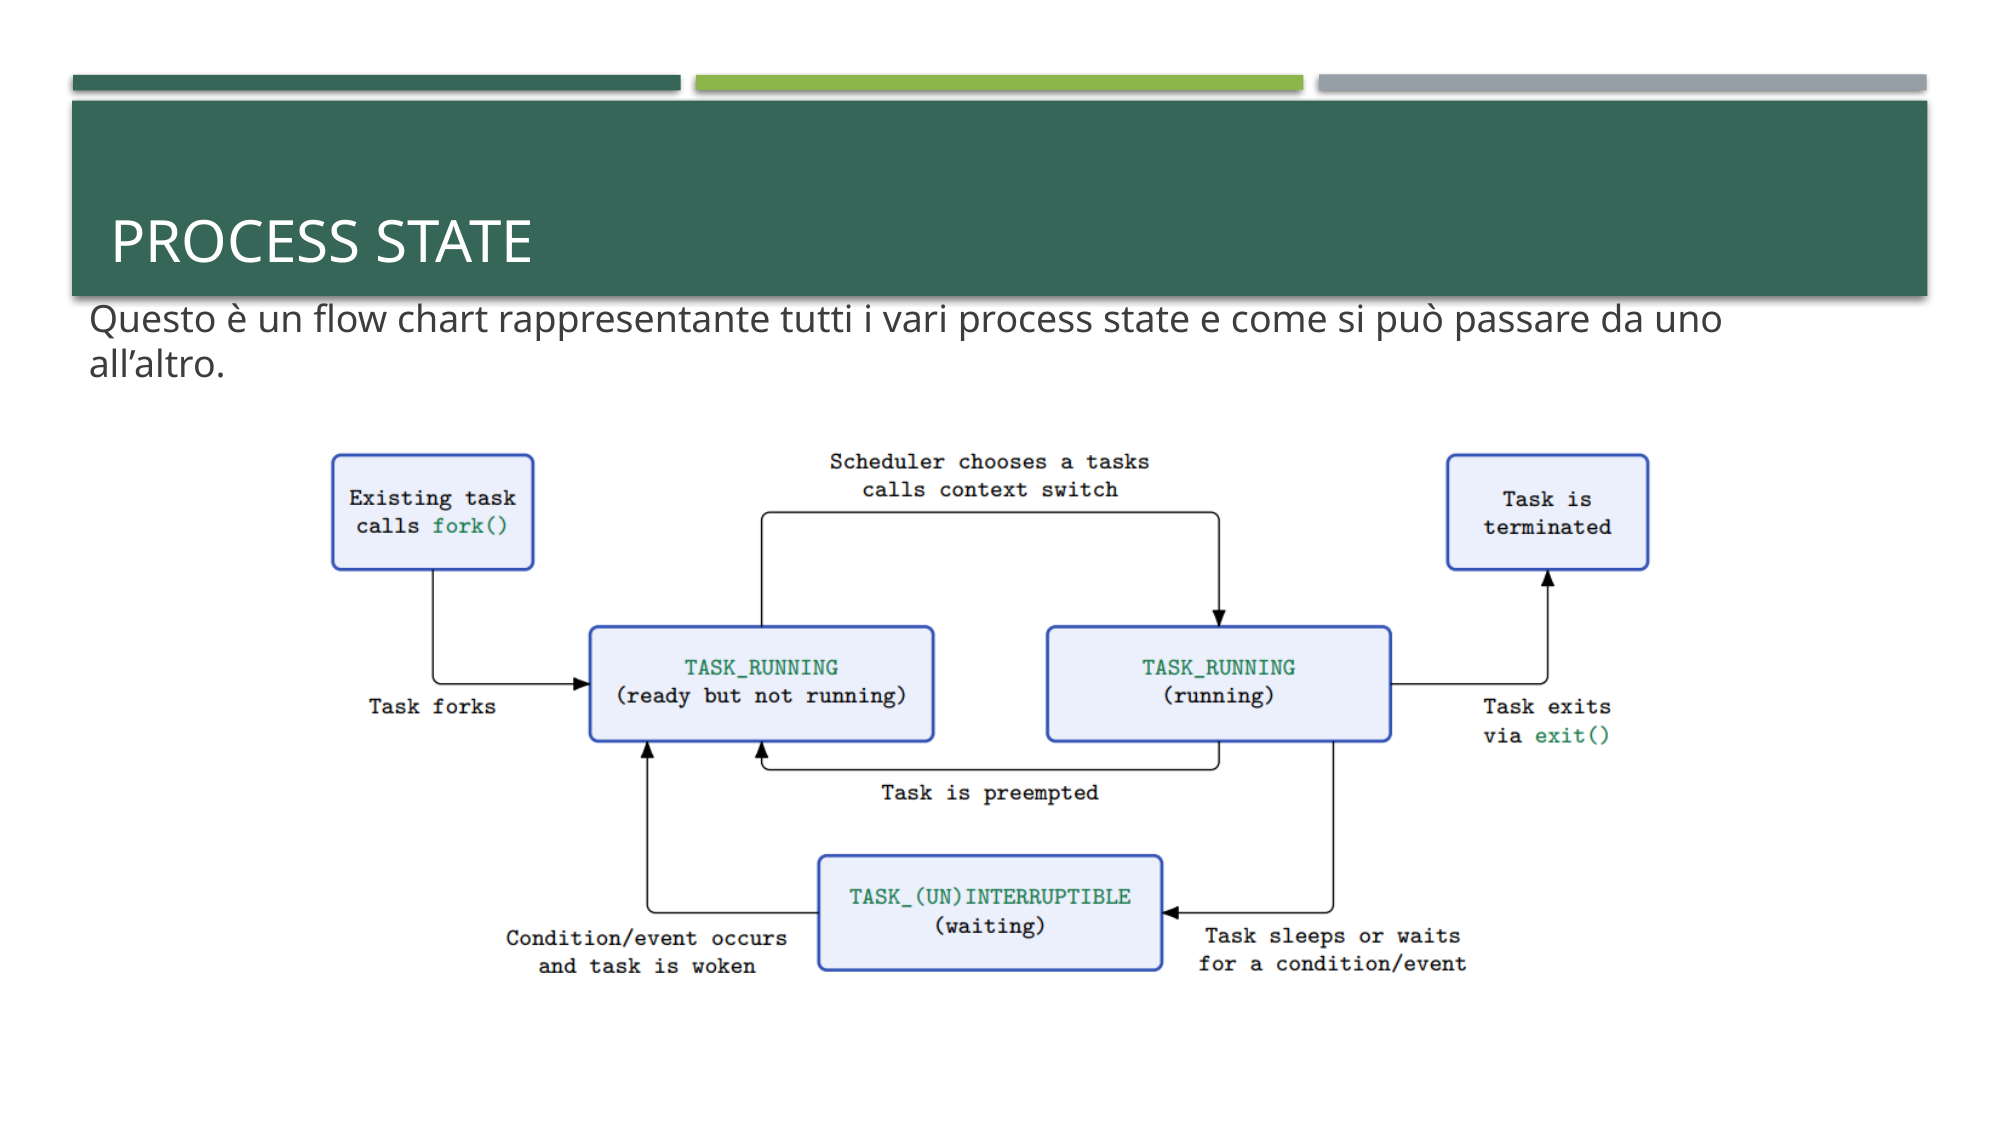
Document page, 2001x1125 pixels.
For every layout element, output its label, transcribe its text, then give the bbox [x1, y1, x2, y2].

list Questo è un flow chart rappresentante tutti i vari process state e come si può passare da uno all’altro. [73, 269, 1884, 411]
title PROCESS STATE [95, 115, 1905, 282]
picture [296, 414, 1660, 1014]
